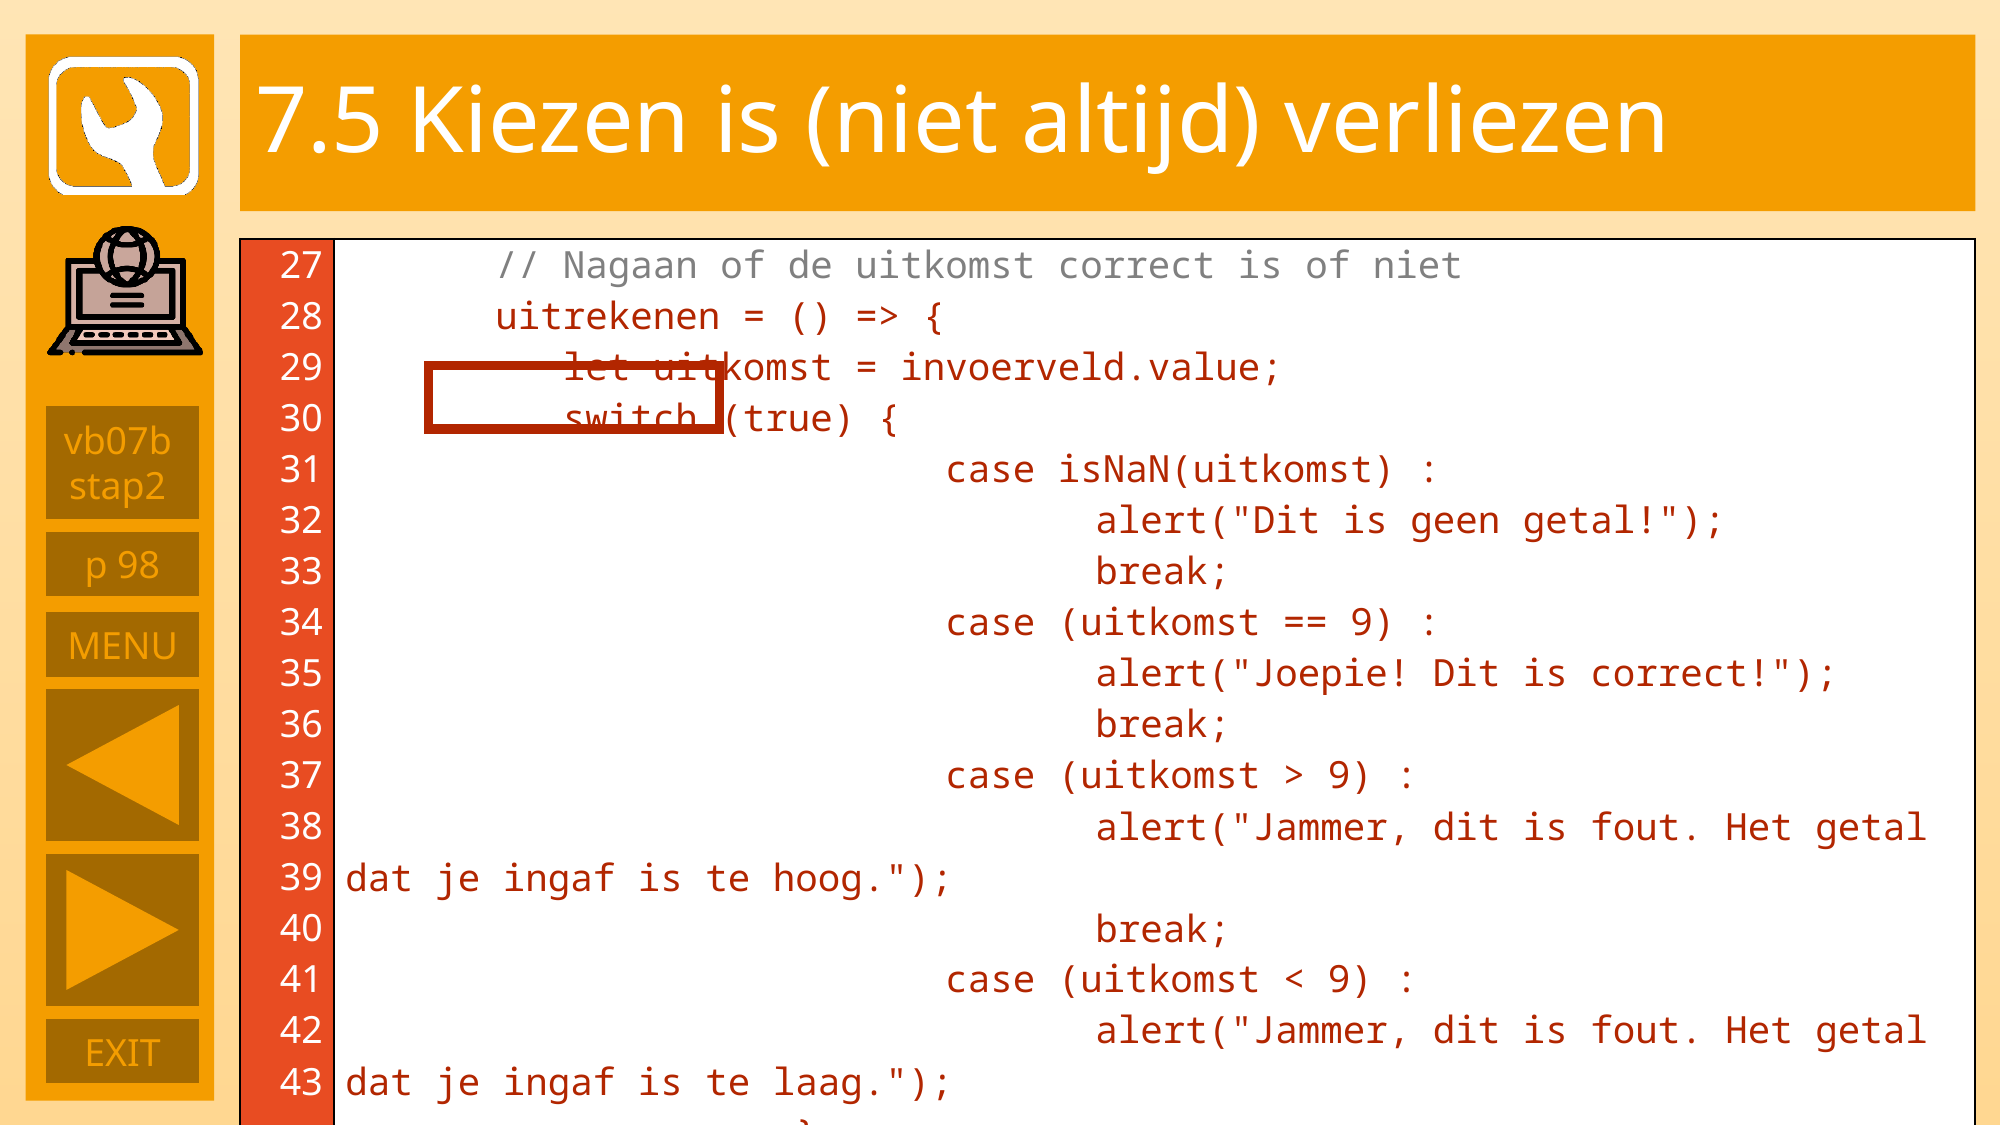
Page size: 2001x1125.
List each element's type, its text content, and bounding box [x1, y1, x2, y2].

text_box vb7a [0, 172, 25, 176]
table_header 27 28 29 30 31 32 33 34 35 36 37 38 39 40 41 42 43 [241, 240, 333, 1125]
text_box [65, 868, 181, 992]
text_box vb7a [0, 193, 25, 199]
text_box EXIT [0, 352, 25, 360]
picture [47, 55, 199, 195]
text_box [428, 364, 720, 430]
text_box [25, 33, 215, 1102]
text_box EXIT [46, 1019, 199, 1083]
text_box [46, 854, 199, 1006]
text_box vb7a [1976, 172, 2000, 176]
text_box EXIT [1976, 766, 2000, 773]
text_box vb07b stap2 [46, 406, 199, 519]
text_box vb7a [215, 193, 240, 199]
text_box EXIT [1976, 352, 2000, 360]
text_box vb7a [215, 172, 240, 176]
picture [47, 218, 203, 362]
title 7.5 Kiezen is (niet altijd) verliezen [240, 34, 1976, 212]
text_box vb7a [1976, 193, 2000, 199]
text_box [64, 703, 180, 827]
text_box EXIT [215, 766, 239, 773]
text_box EXIT [0, 766, 25, 773]
text_box [46, 689, 199, 841]
text_box MENU [46, 612, 199, 677]
text_box p 98 [46, 532, 199, 596]
text_box EXIT [215, 352, 239, 360]
table_header // Nagaan of de uitkomst correct is of niet uitrekenen = () => { let uitkomst = invoerveld.value; switch (true) { case isNaN(uitkomst) : alert("Dit is geen getal!"); break; case (uitkomst == 9) : alert("Joepie! Dit is correct!"); break; case (uitkomst > 9) : alert("Jammer, dit is fout. Het getal dat je ingaf is te hoog."); break; case (uitkomst < 9) : alert("Jammer, dit is fout. Het getal dat je ingaf is te laag."); } } [335, 240, 1974, 1125]
